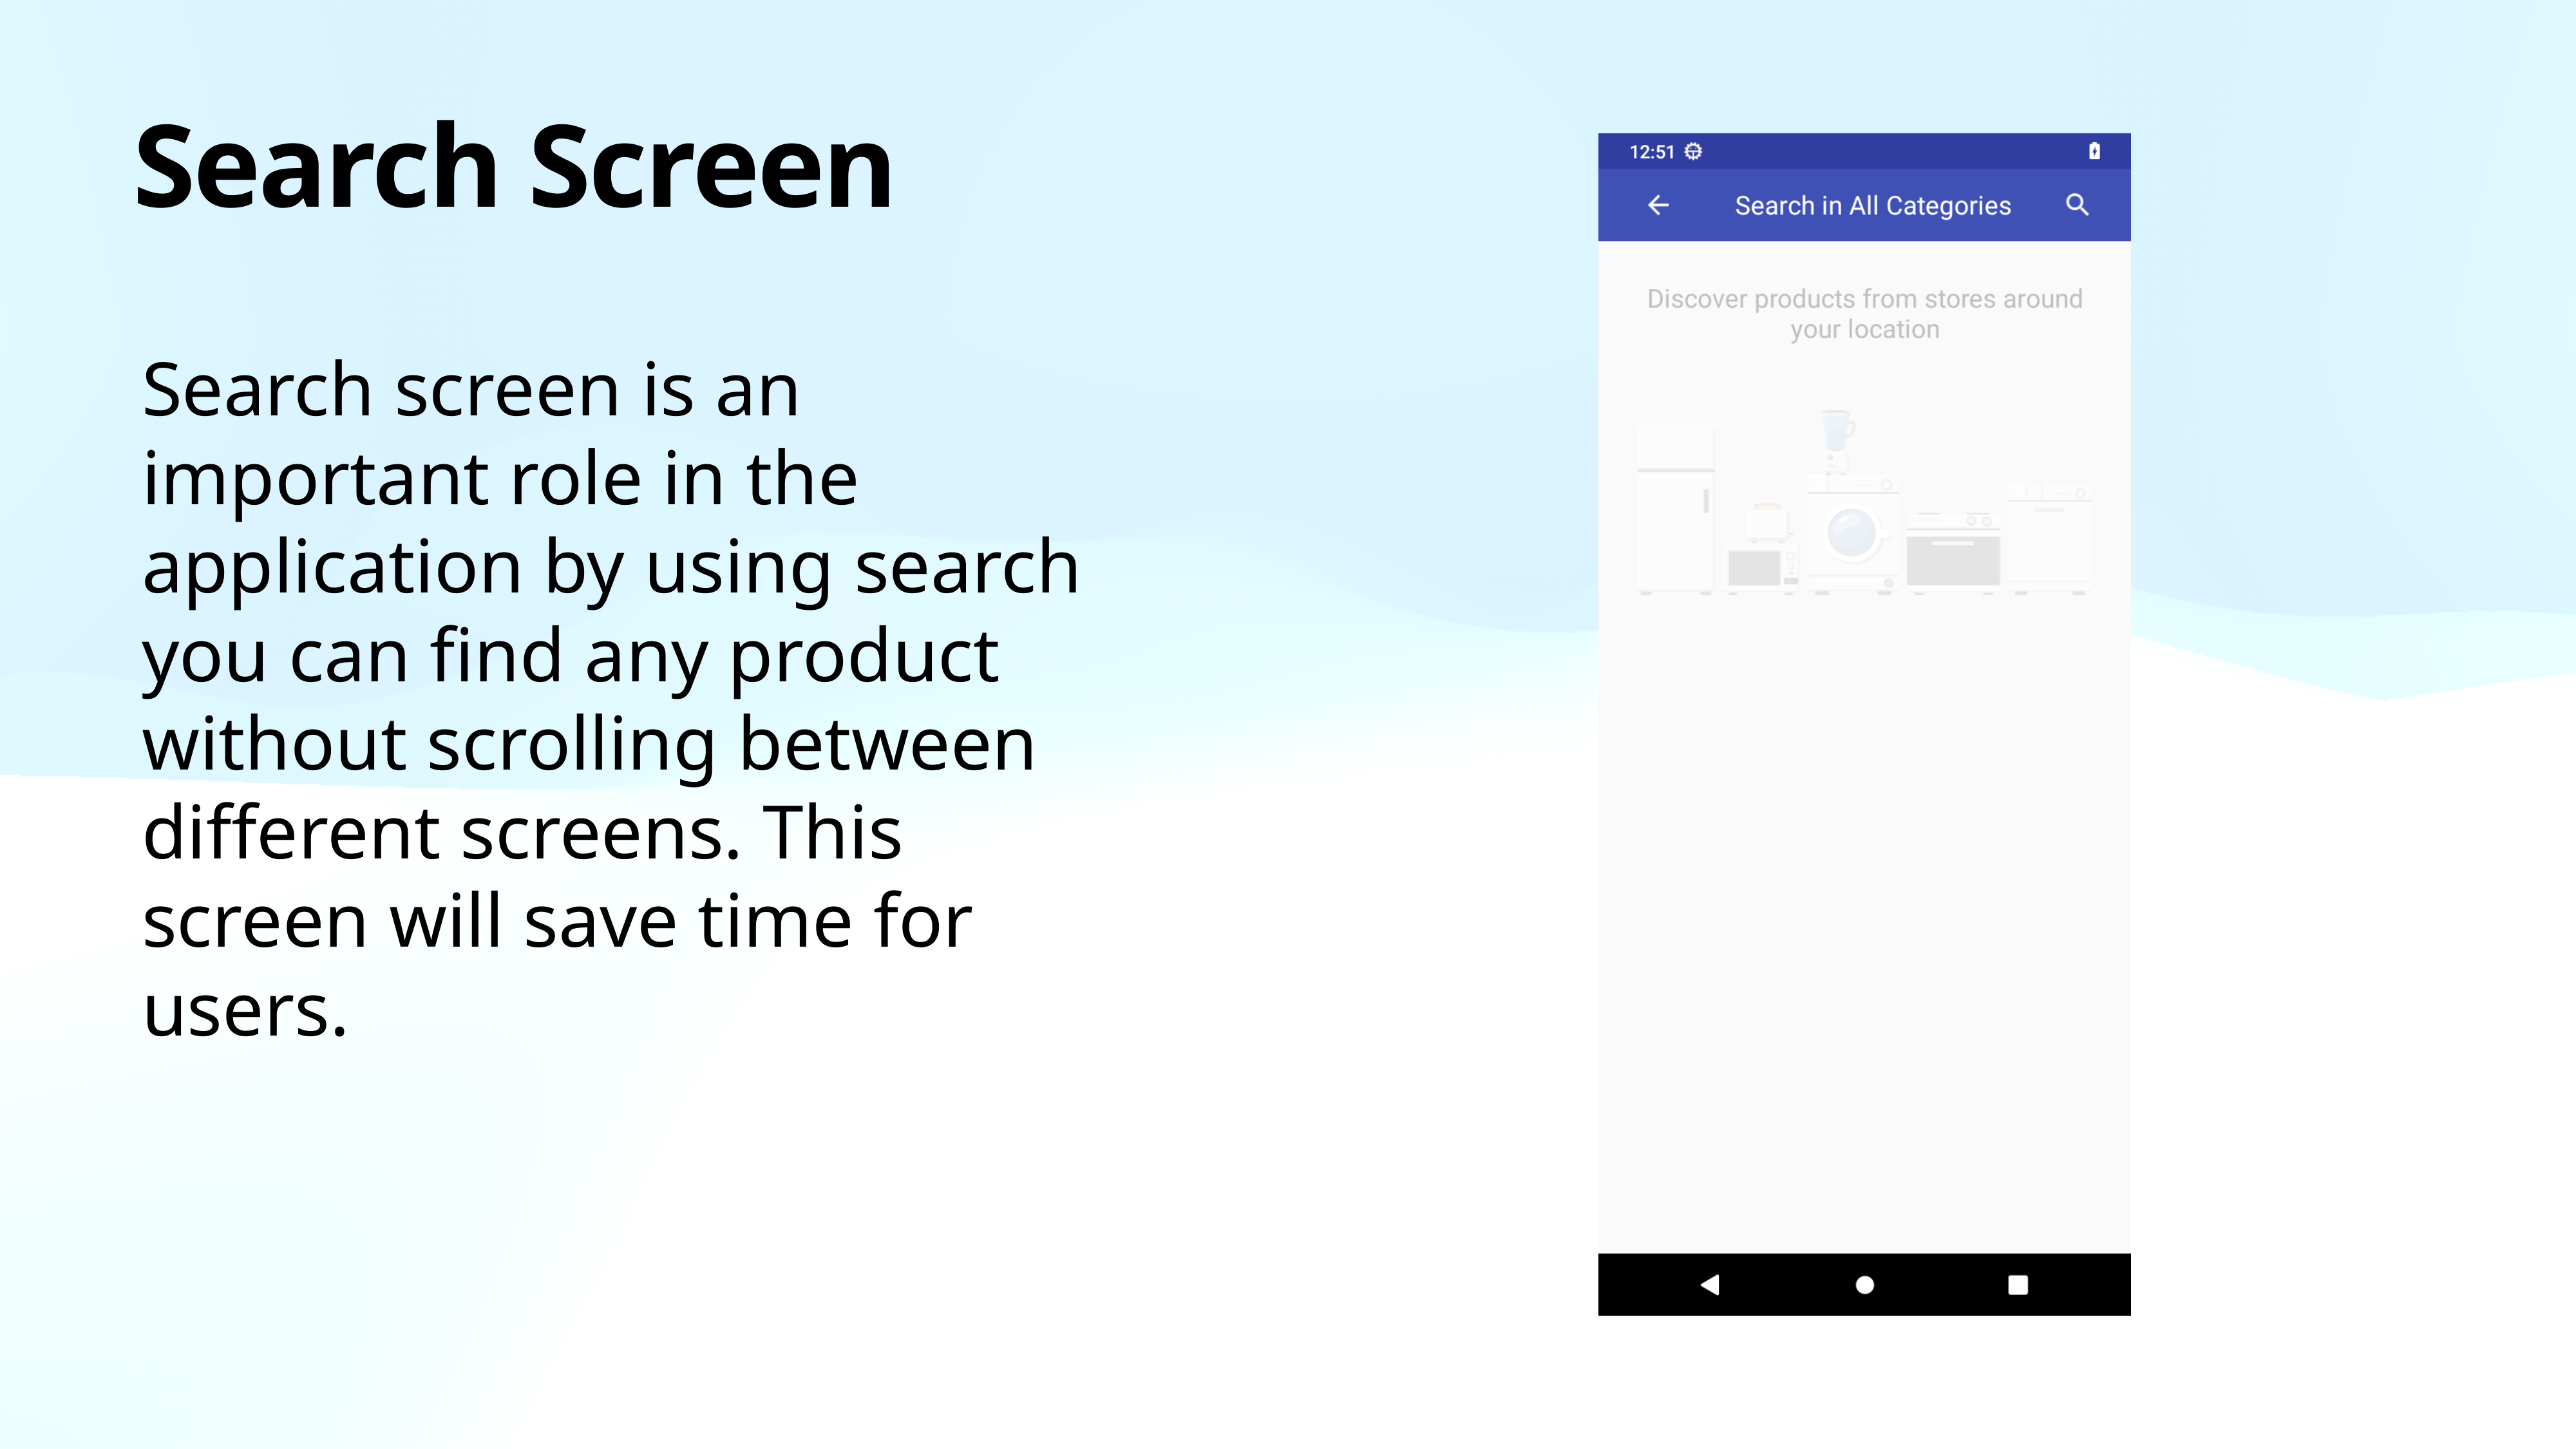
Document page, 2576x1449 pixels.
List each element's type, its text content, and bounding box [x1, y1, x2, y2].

title Search Screen [127, 113, 1161, 266]
list Search screen is an important role in the application by using search you can find any product without scrolling between different screens. This screen will save time for users. [137, 337, 1133, 1112]
picture [0, 0, 2576, 1449]
